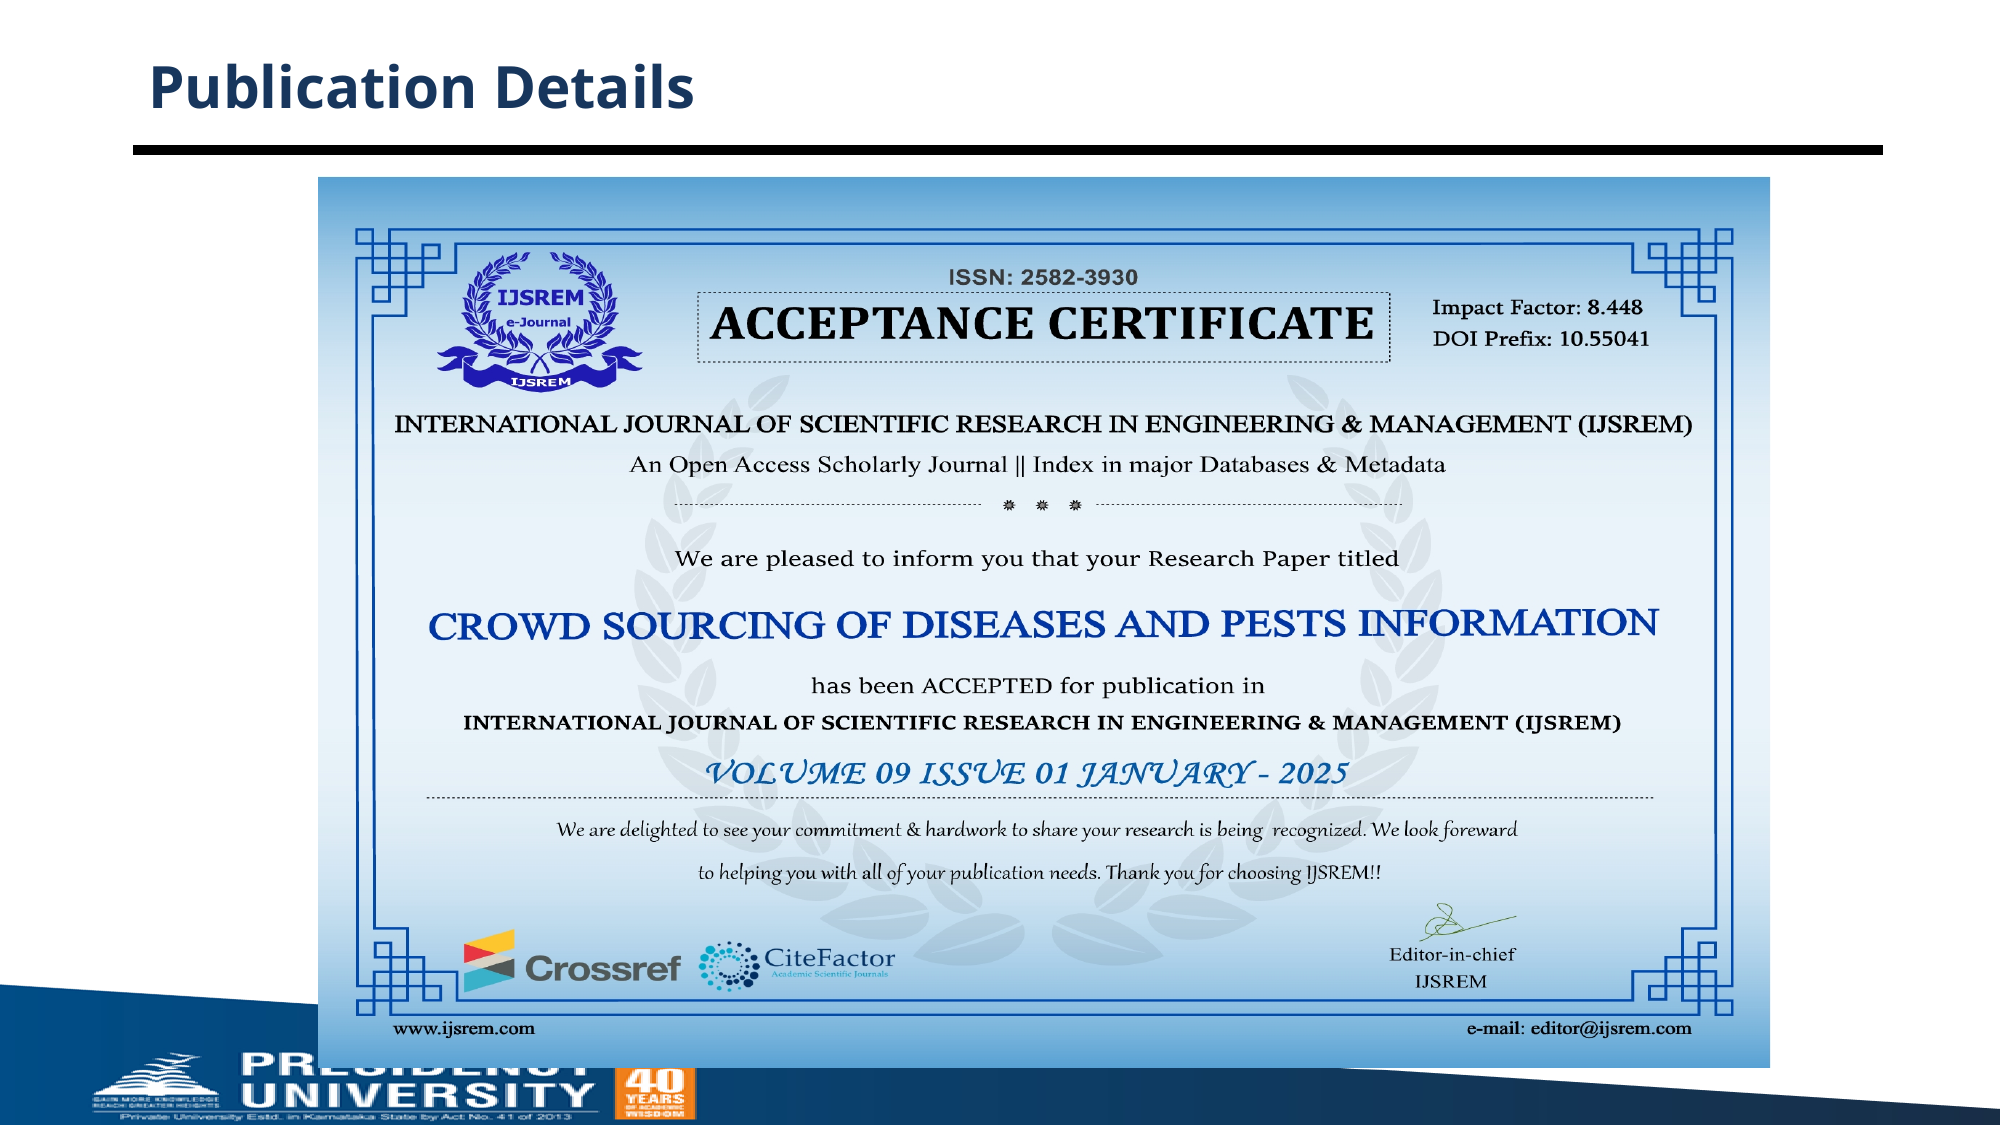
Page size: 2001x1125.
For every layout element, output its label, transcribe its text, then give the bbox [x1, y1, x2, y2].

picture [0, 176, 2000, 1125]
title Publication Details [133, 45, 1884, 125]
